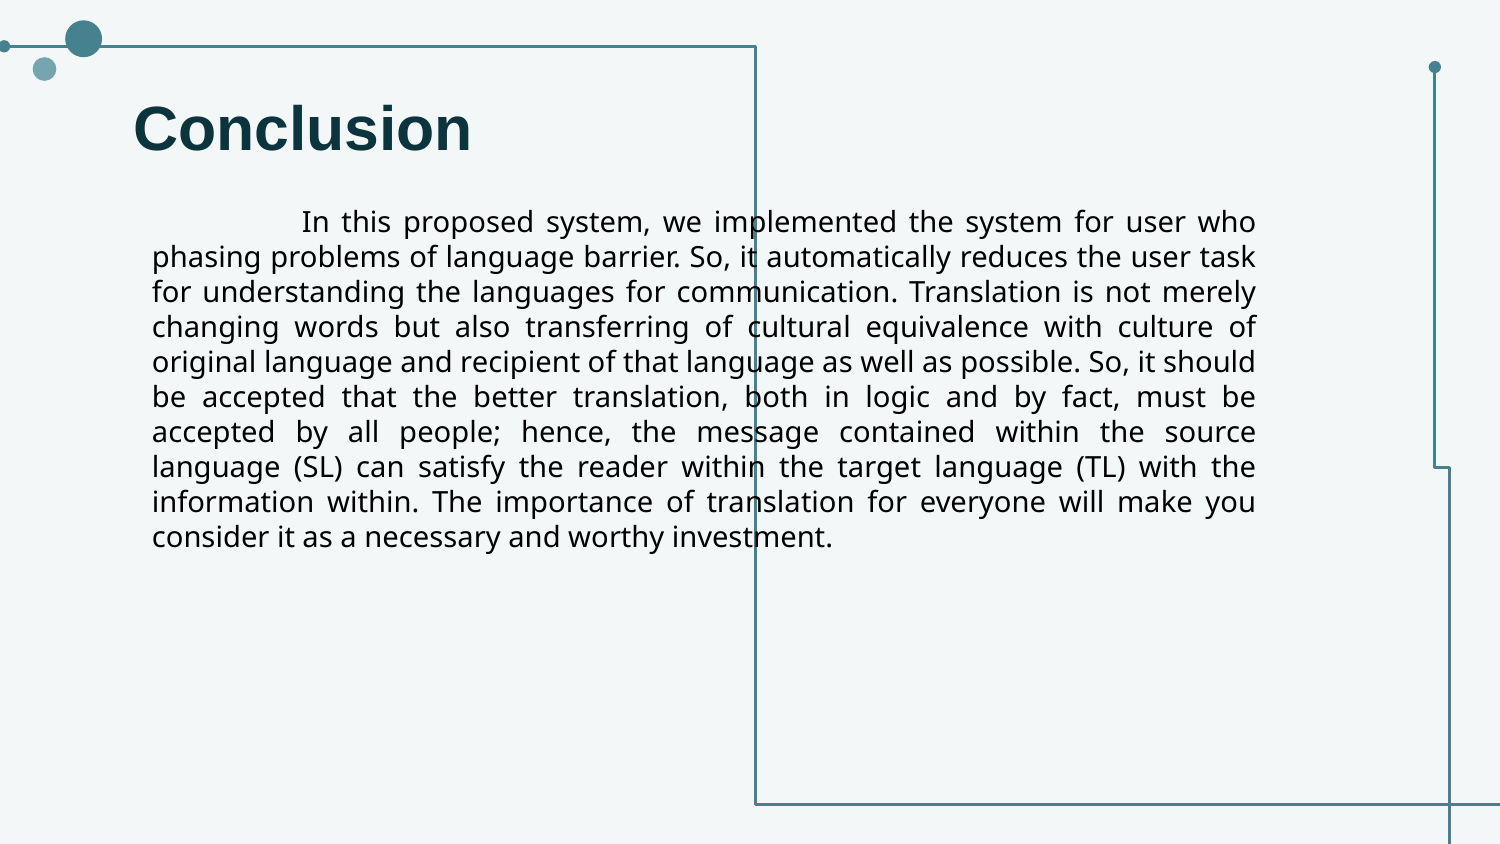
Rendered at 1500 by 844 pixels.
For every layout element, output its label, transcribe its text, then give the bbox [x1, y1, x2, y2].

title Conclusion [118, 72, 1382, 167]
text_box In this proposed system, we implemented the system for user who phasing problems of language barrier. So, it automatically reduces the user task for understanding the languages for communication. Translation is not merely changing words but also transferring of cultural equivalence with culture of original language and recipient of that language as well as possible. So, it should be accepted that the better translation, both in logic and by fact, must be accepted by all people; hence, the message contained within the source language (SL) can satisfy the reader within the target language (TL) with the information within. The importance of translation for everyone will make you consider it as a necessary and worthy investment. [137, 195, 1273, 573]
